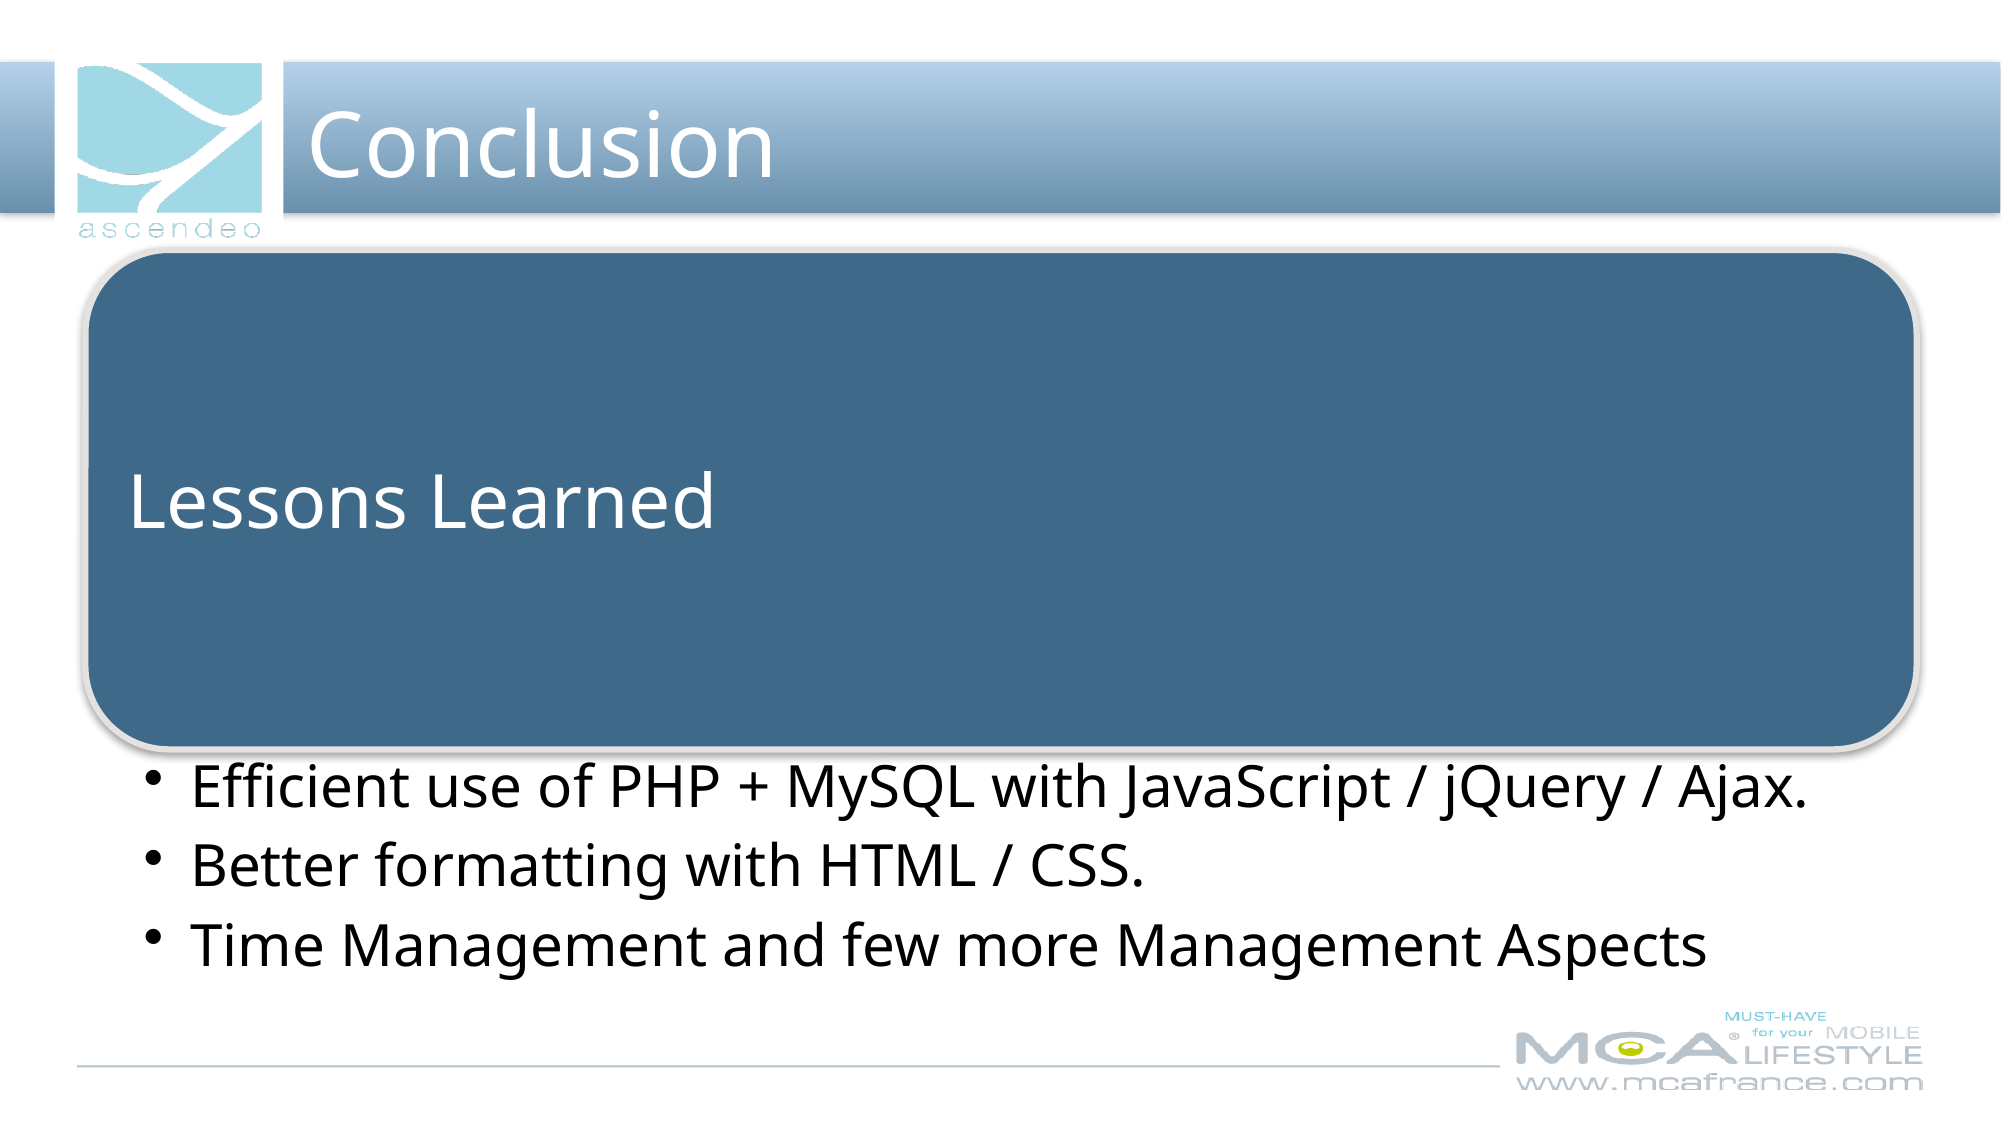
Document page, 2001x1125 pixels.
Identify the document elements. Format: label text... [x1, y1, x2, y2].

picture [1516, 1012, 1923, 1090]
text_box [137, 98, 783, 246]
picture [77, 62, 263, 238]
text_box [85, 249, 1917, 980]
text_box Conclusion [291, 80, 891, 209]
